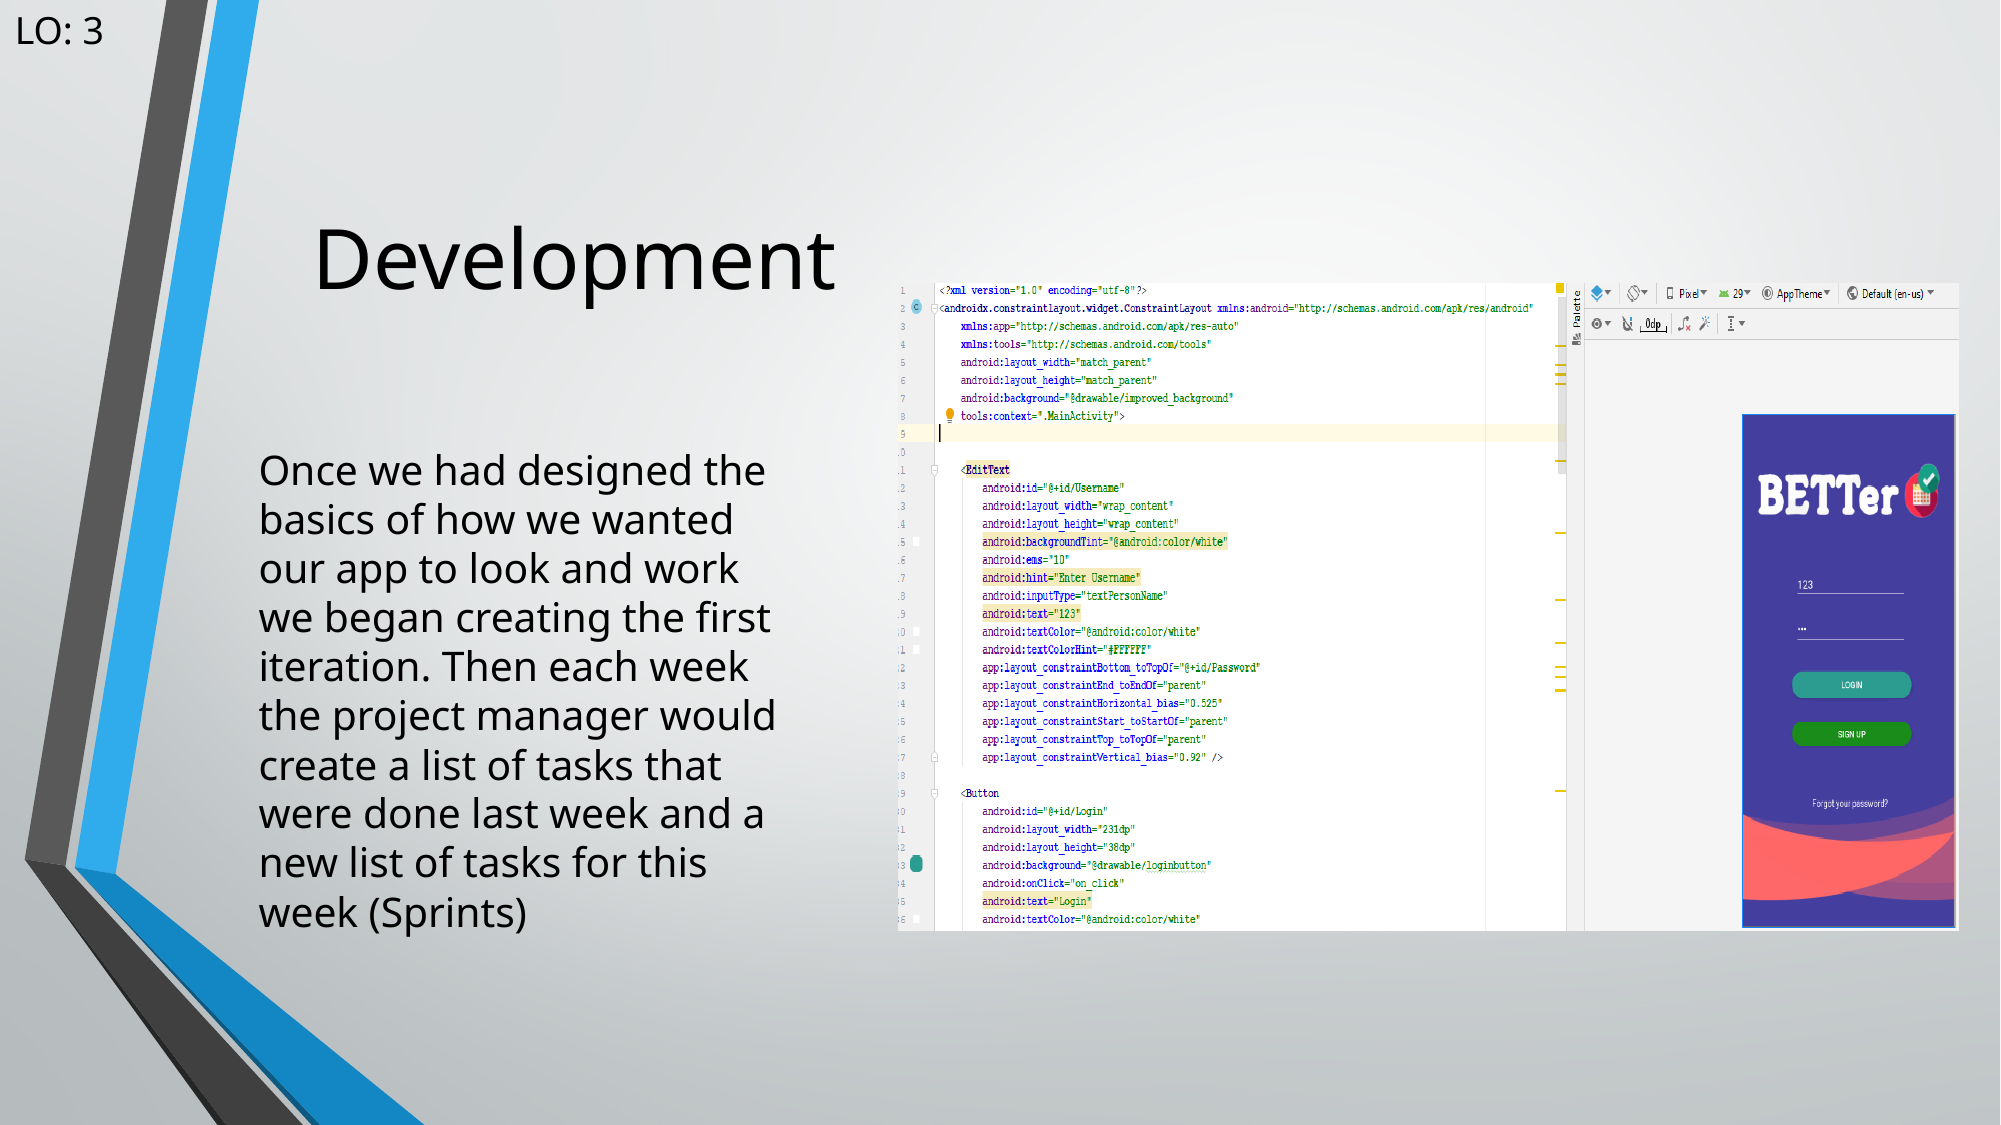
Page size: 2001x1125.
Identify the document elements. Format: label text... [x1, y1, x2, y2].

title Development [243, 112, 907, 400]
text_box LO: 3 [0, 0, 150, 60]
picture [898, 283, 1959, 932]
list Once we had designed the basics of how we wanted our app to look and work we began creating the first iteration. Then each week the project manager would create a list of tasks that were done last week and a new list of tasks for this week (Sprints) [243, 437, 794, 950]
